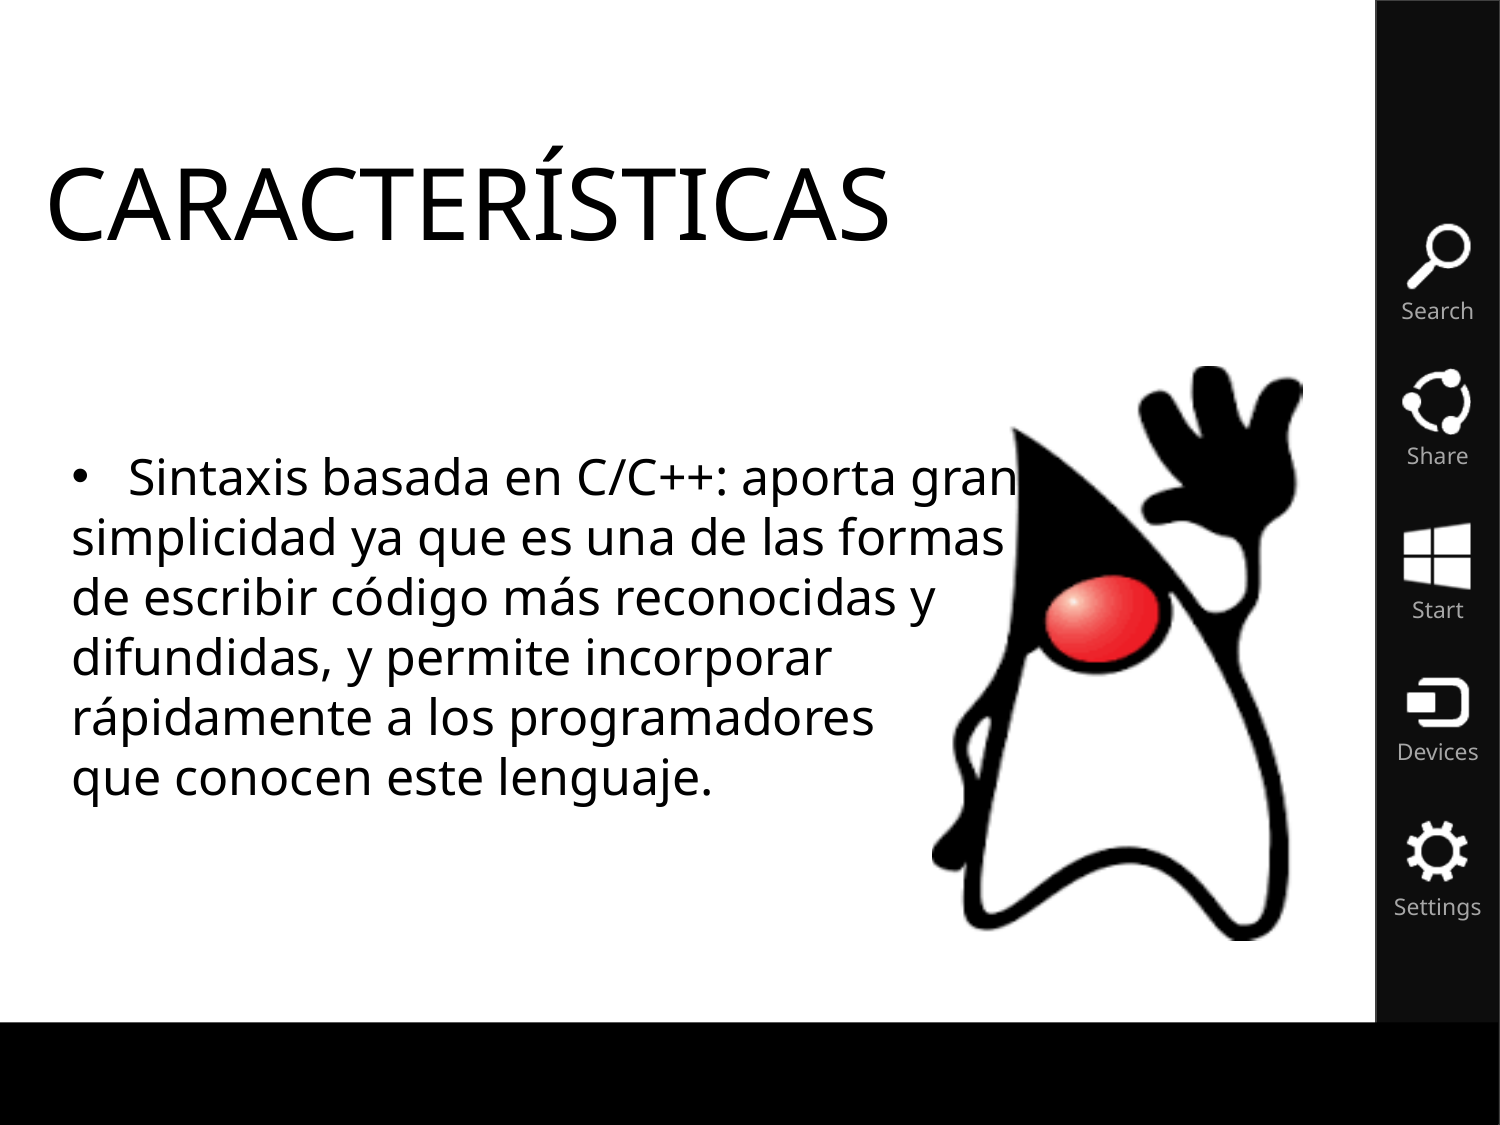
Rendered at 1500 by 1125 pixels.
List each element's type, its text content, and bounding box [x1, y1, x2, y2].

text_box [85, 133, 1303, 937]
text_box Sintaxis basada en C/C++: aporta gran simplicidad ya que es una de las formas de escribir código más reconocidas y difundidas, y permite incorporar rápidamente a los programadores que conocen este lenguaje. [56, 438, 80, 813]
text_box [1375, 0, 1500, 1125]
picture [931, 365, 1303, 941]
text_box [0, 1020, 1370, 1125]
